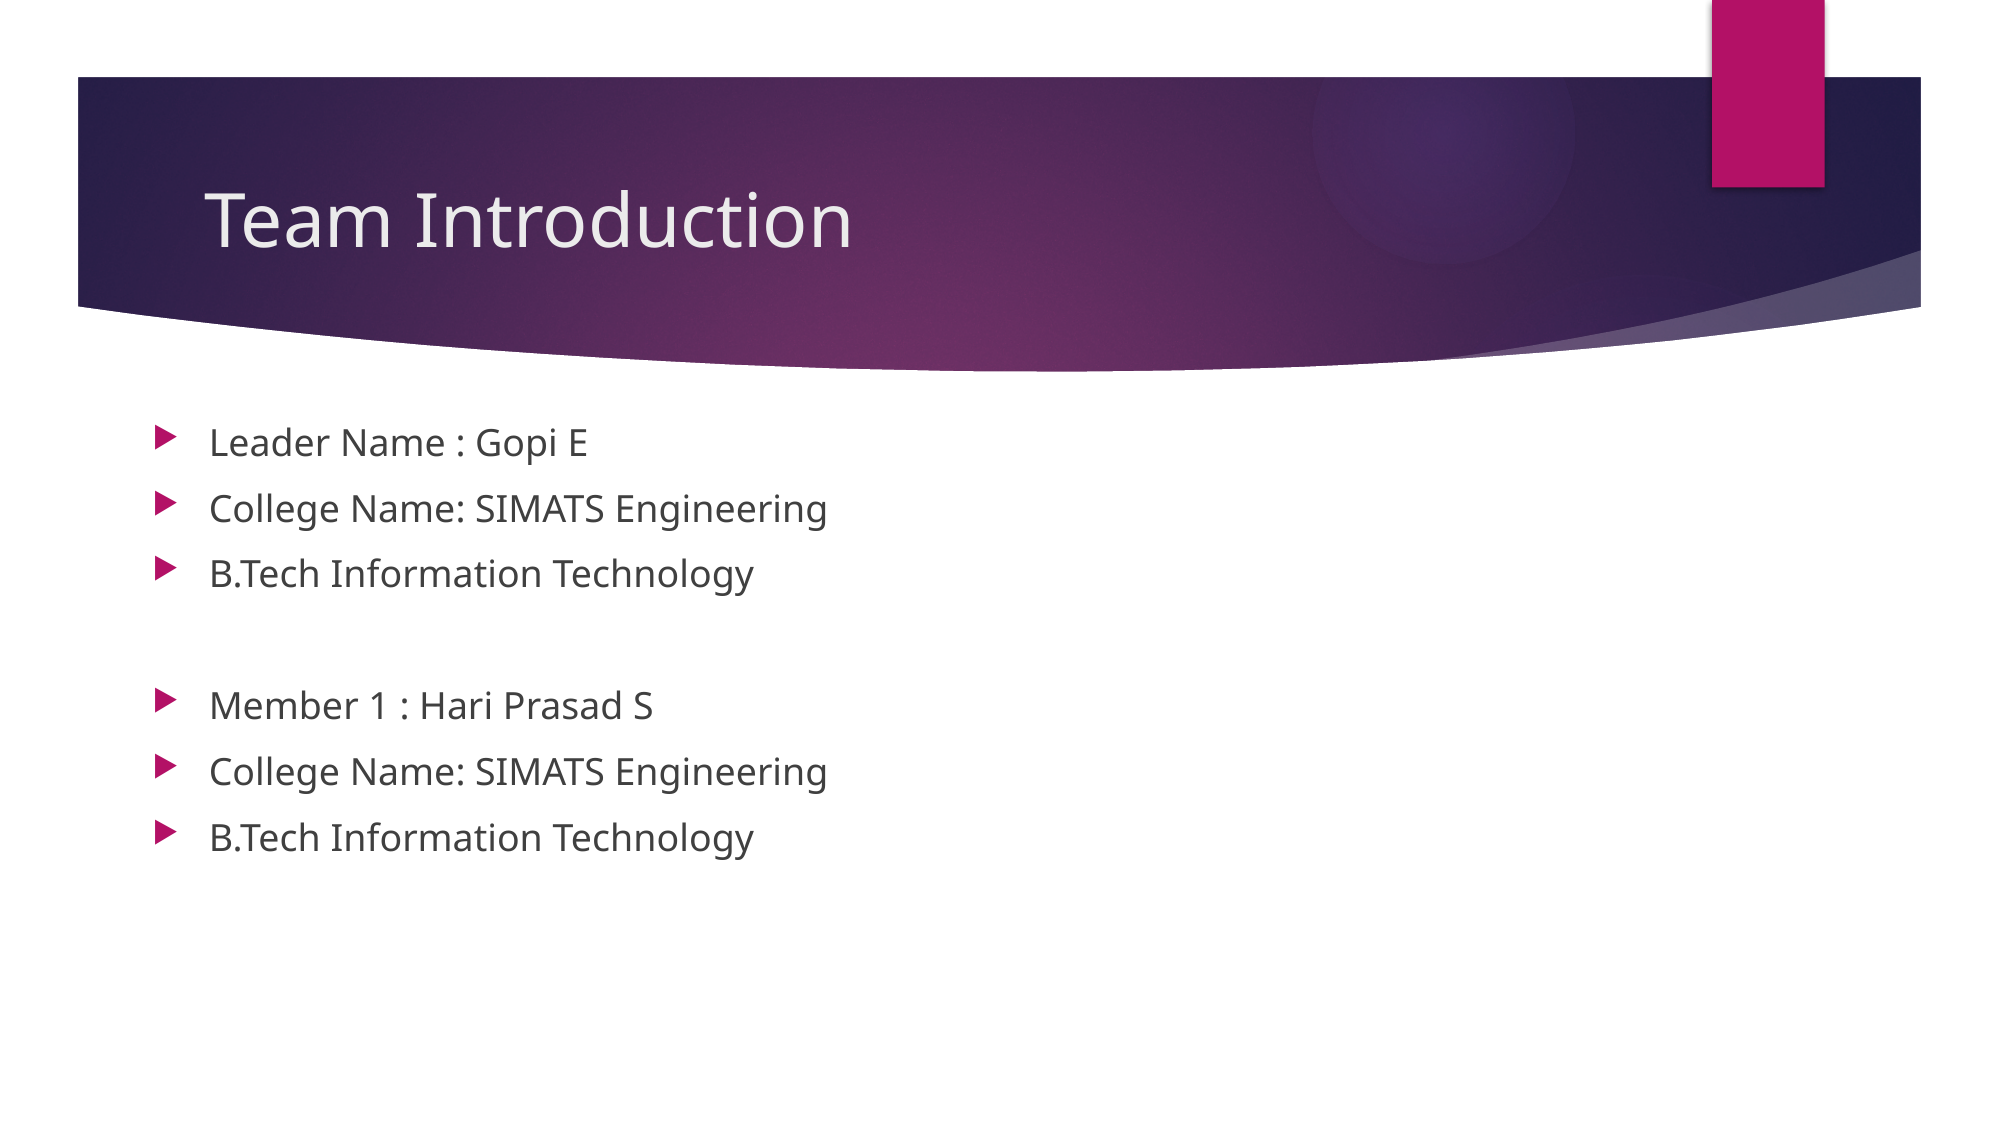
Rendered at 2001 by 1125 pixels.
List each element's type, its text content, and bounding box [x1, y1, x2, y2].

title Team Introduction [189, 159, 1627, 276]
list Leader Name : Gopi E College Name: SIMATS Engineering B.Tech Information Technology Member 1 : Hari Prasad S College Name: SIMATS Engineering B.Tech Information Technology [137, 411, 1863, 1125]
